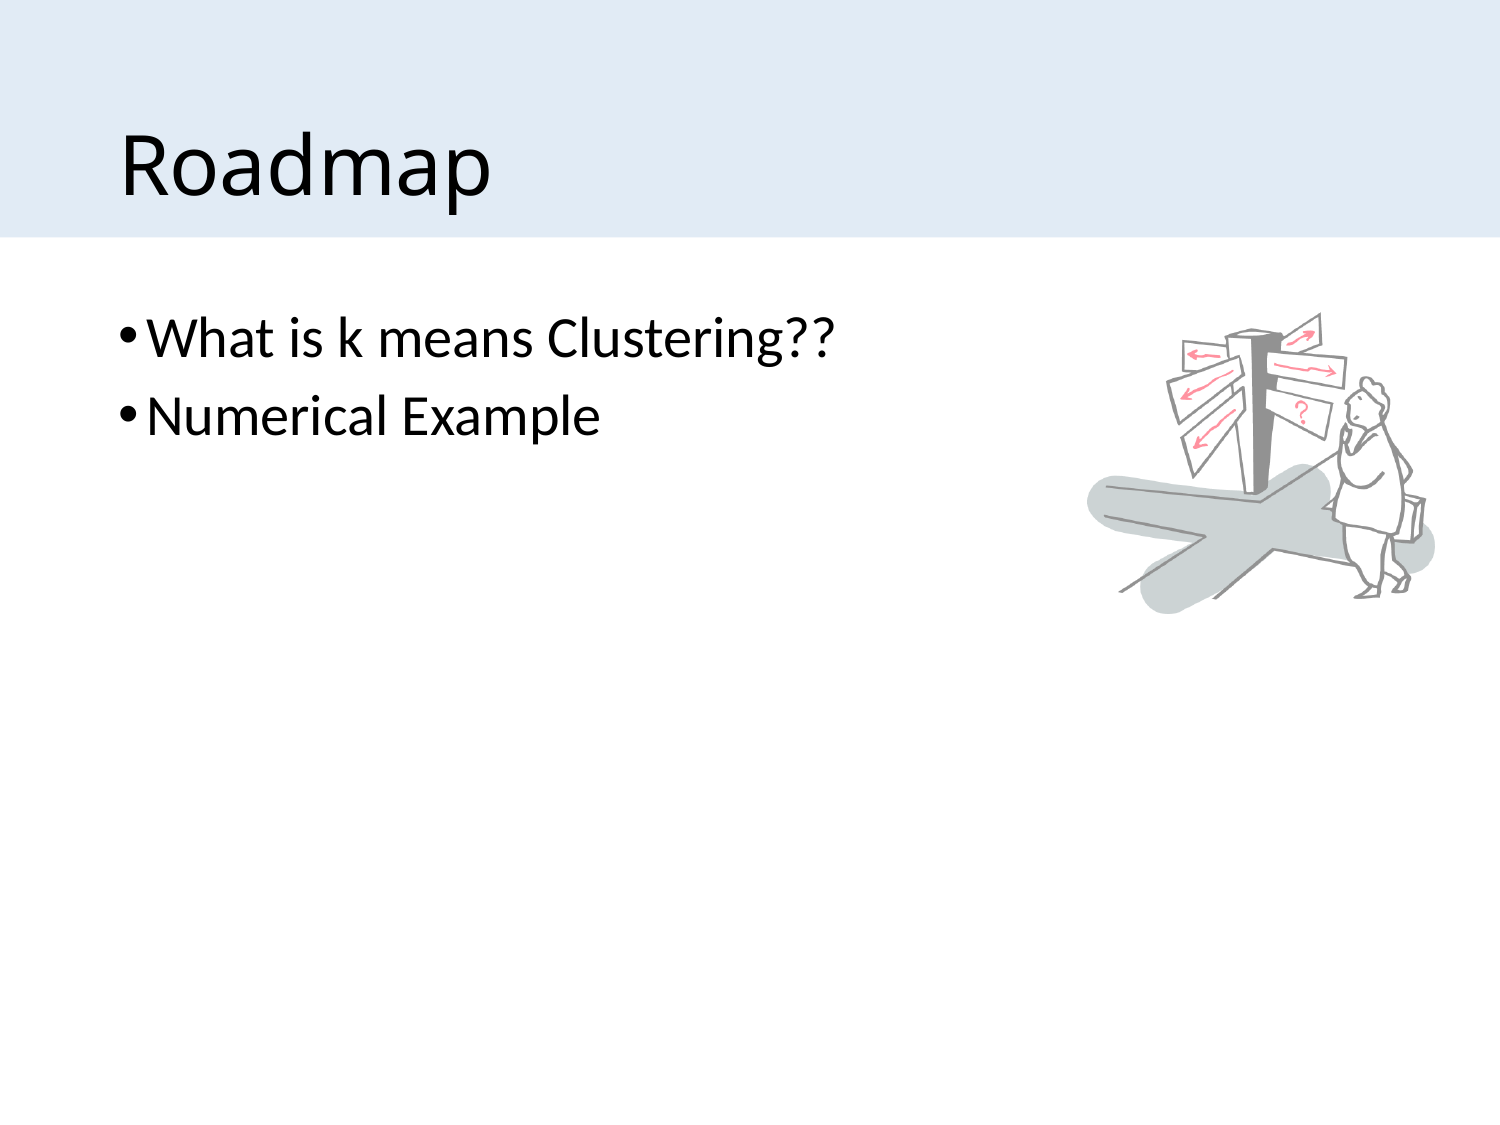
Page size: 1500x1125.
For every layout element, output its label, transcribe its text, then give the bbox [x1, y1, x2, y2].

picture [1087, 312, 1435, 614]
title Roadmap [103, 59, 1397, 278]
list What is k means Clustering?? Numerical Example [103, 299, 1397, 1014]
